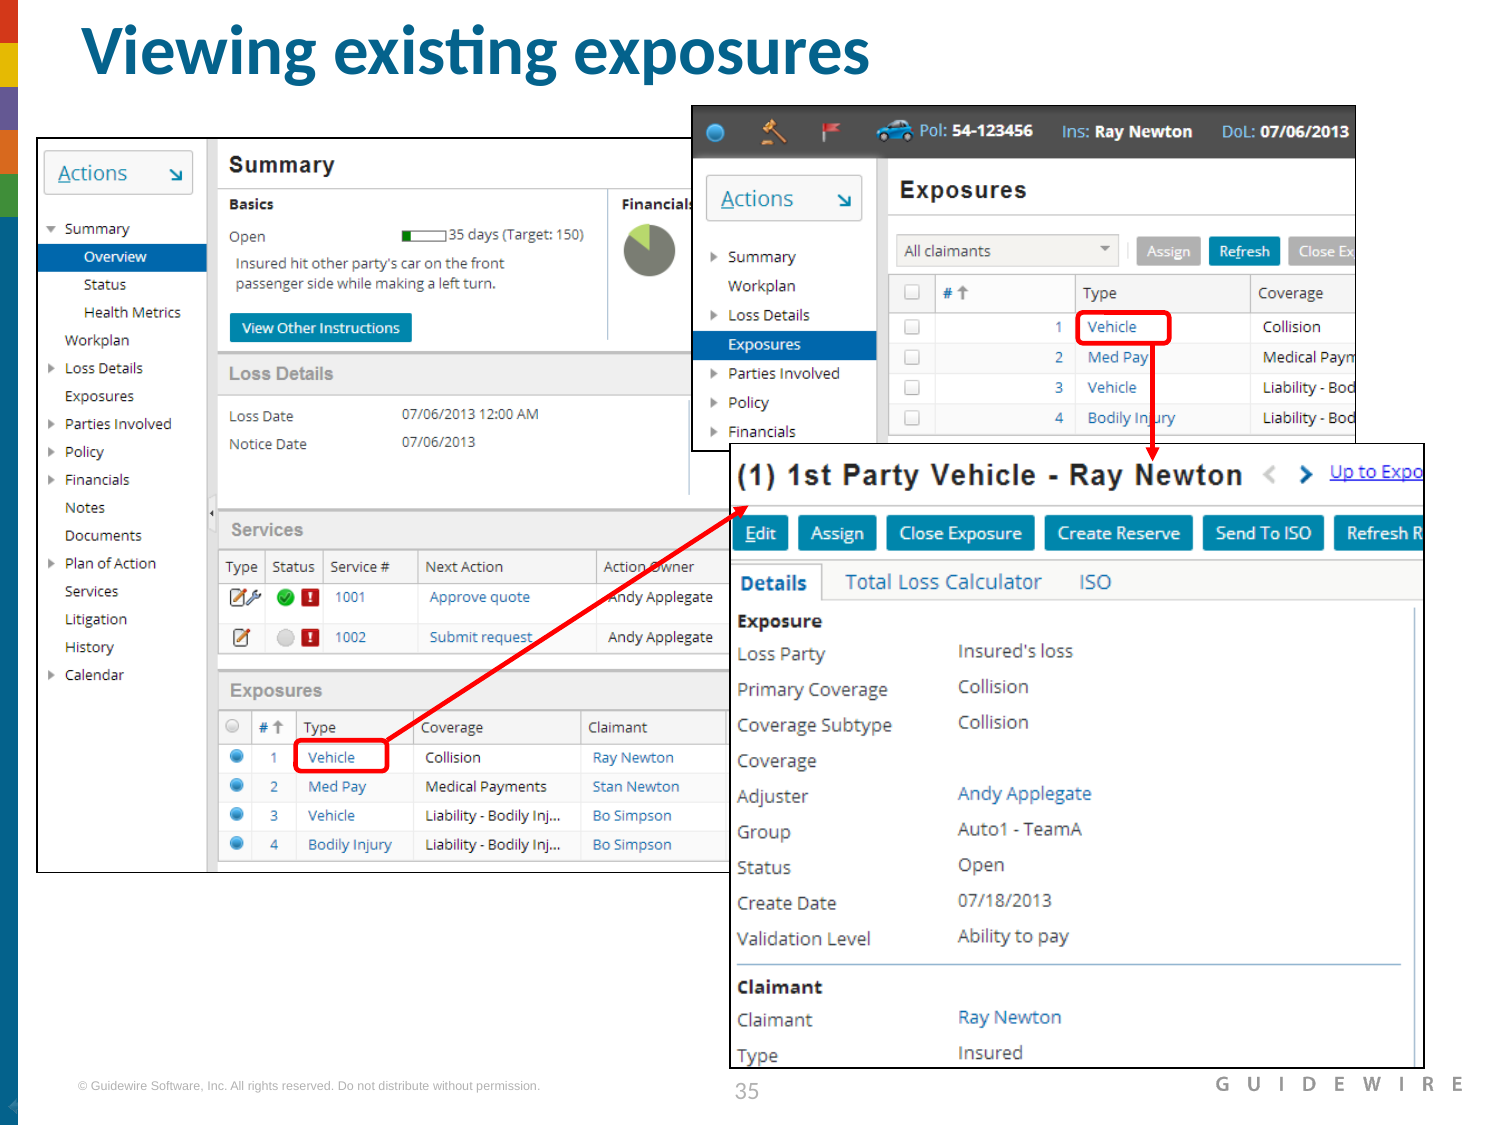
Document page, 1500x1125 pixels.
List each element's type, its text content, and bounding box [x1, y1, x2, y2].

picture [1348, 527, 1356, 539]
picture [1359, 527, 1380, 539]
picture [1414, 527, 1424, 539]
picture [1381, 527, 1406, 539]
picture [1215, 1073, 1480, 1096]
picture [10, 1101, 18, 1111]
title Viewing existing exposures [81, 19, 1446, 142]
picture [37, 105, 1424, 1068]
picture [0, 0, 18, 216]
